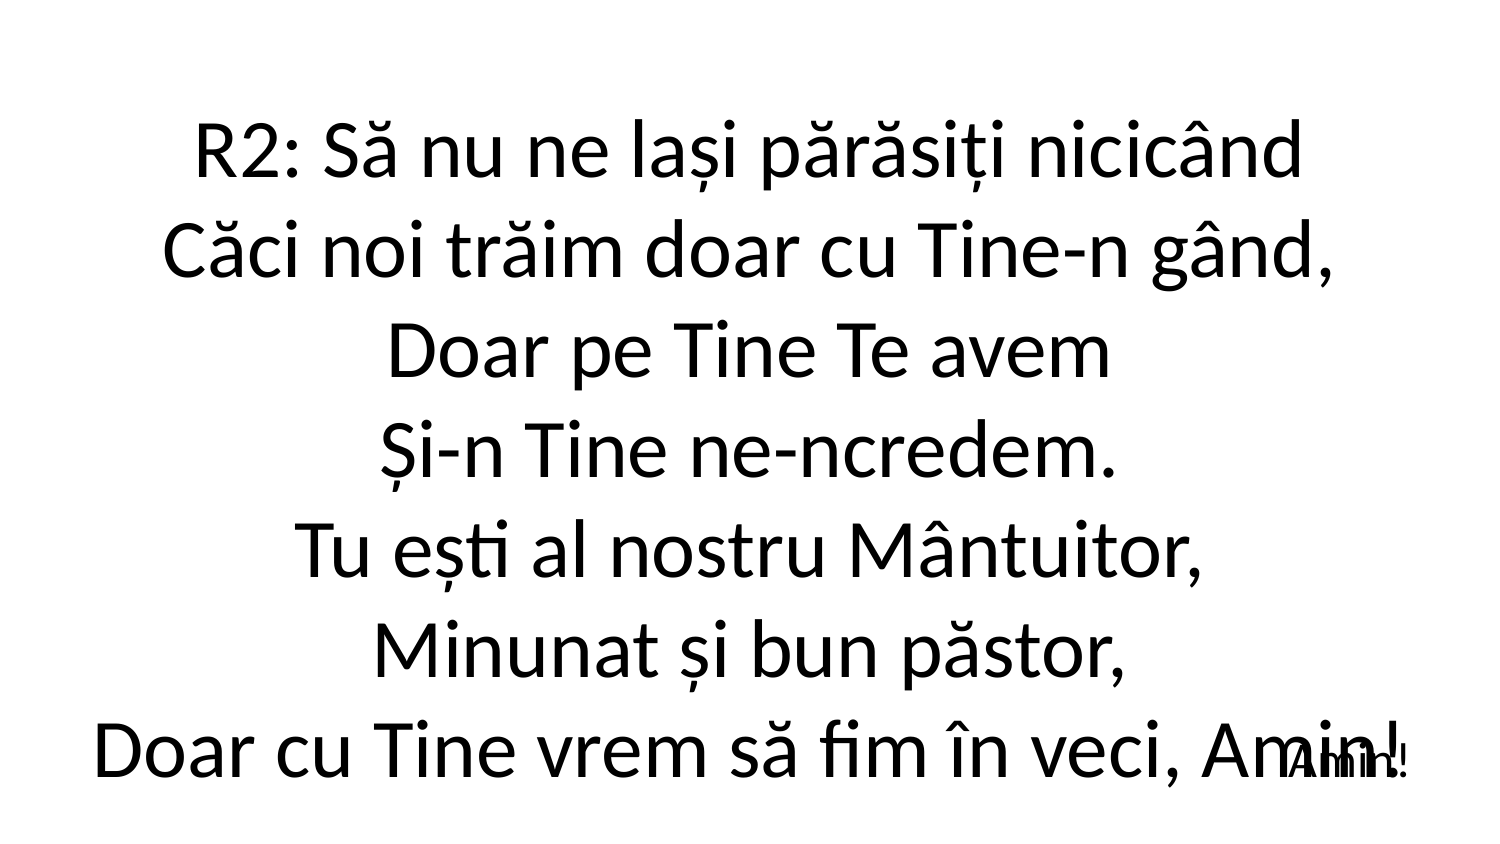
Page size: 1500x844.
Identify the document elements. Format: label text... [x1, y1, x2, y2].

text_box R2: Să nu ne lași părăsiți nicicând Căci noi trăim doar cu Tine-n gând, Doar pe Tine Te avem Și-n Tine ne-ncredem. Tu ești al nostru Mântuitor, Minunat și bun păstor, Doar cu Tine vrem să fim în veci, Amin! [77, 42, 1423, 802]
text_box Amin! [1273, 674, 1427, 795]
